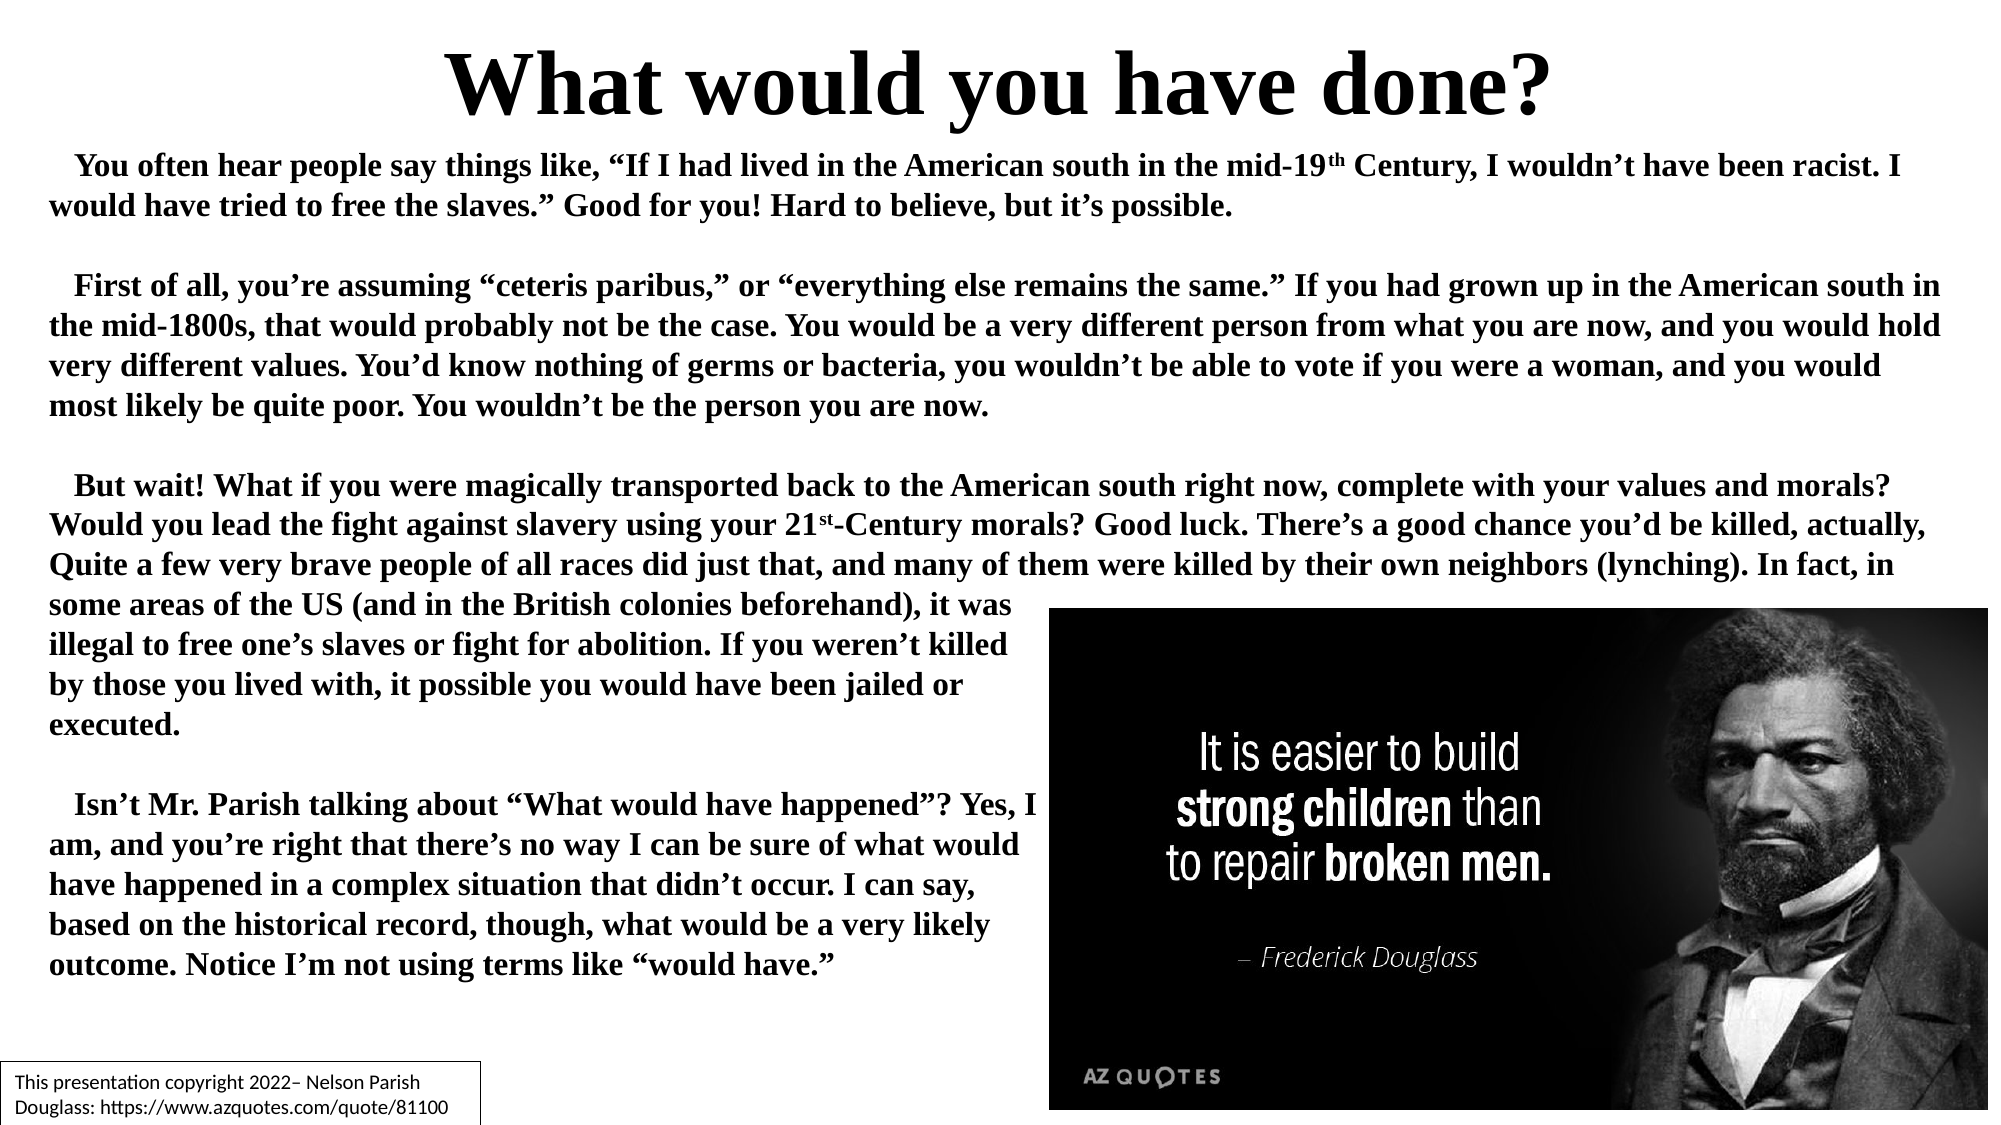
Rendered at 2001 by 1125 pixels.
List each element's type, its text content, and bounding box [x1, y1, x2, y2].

text_box This presentation copyright 2022– Nelson Parish Douglass: https://www.azquotes.com/quote/81100 [0, 1061, 481, 1125]
list You often hear people say things like, “If I had lived in the American south in the mid-19th Century, I wouldn’t have been racist. I would have tried to free the slaves.” Good for you! Hard to believe, but it’s possible. First of all, you’re assuming “ceteris paribus,” or “everything else remains the same.” If you had grown up in the American south in the mid-1800s, that would probably not be the case. You would be a very different person from what you are now, and you would hold very different values. You’d know nothing of germs or bacteria, you wouldn’t be able to vote if you were a woman, and you would most likely be quite poor. You wouldn’t be the person you are now. But wait! What if you were magically transported back to the American south right now, complete with your values and morals? Would you lead the fight against slavery using your 21st-Century morals? Good luck. There’s a good chance you’d be killed, actually, Quite a few very brave people of all races did just that, and many of them were killed by their own neighbors (lynching). In fact, in some areas of the US (and in the British colonies beforehand), it was illegal to free one’s slaves or fight for abolition. If you weren’t killed by those you lived with, it possible you would have been jailed or executed. Isn’t Mr. Parish talking about “What would have happened”? Yes, I am, and you’re right that there’s no way I can be sure of what would have happened in a complex situation that didn’t occur. I can say, based on the historical record, though, what would be a very likely outcome. Notice I’m not using terms like “would have.” [33, 135, 1967, 990]
title What would you have done? [137, 0, 1863, 135]
picture [1049, 608, 1988, 1110]
